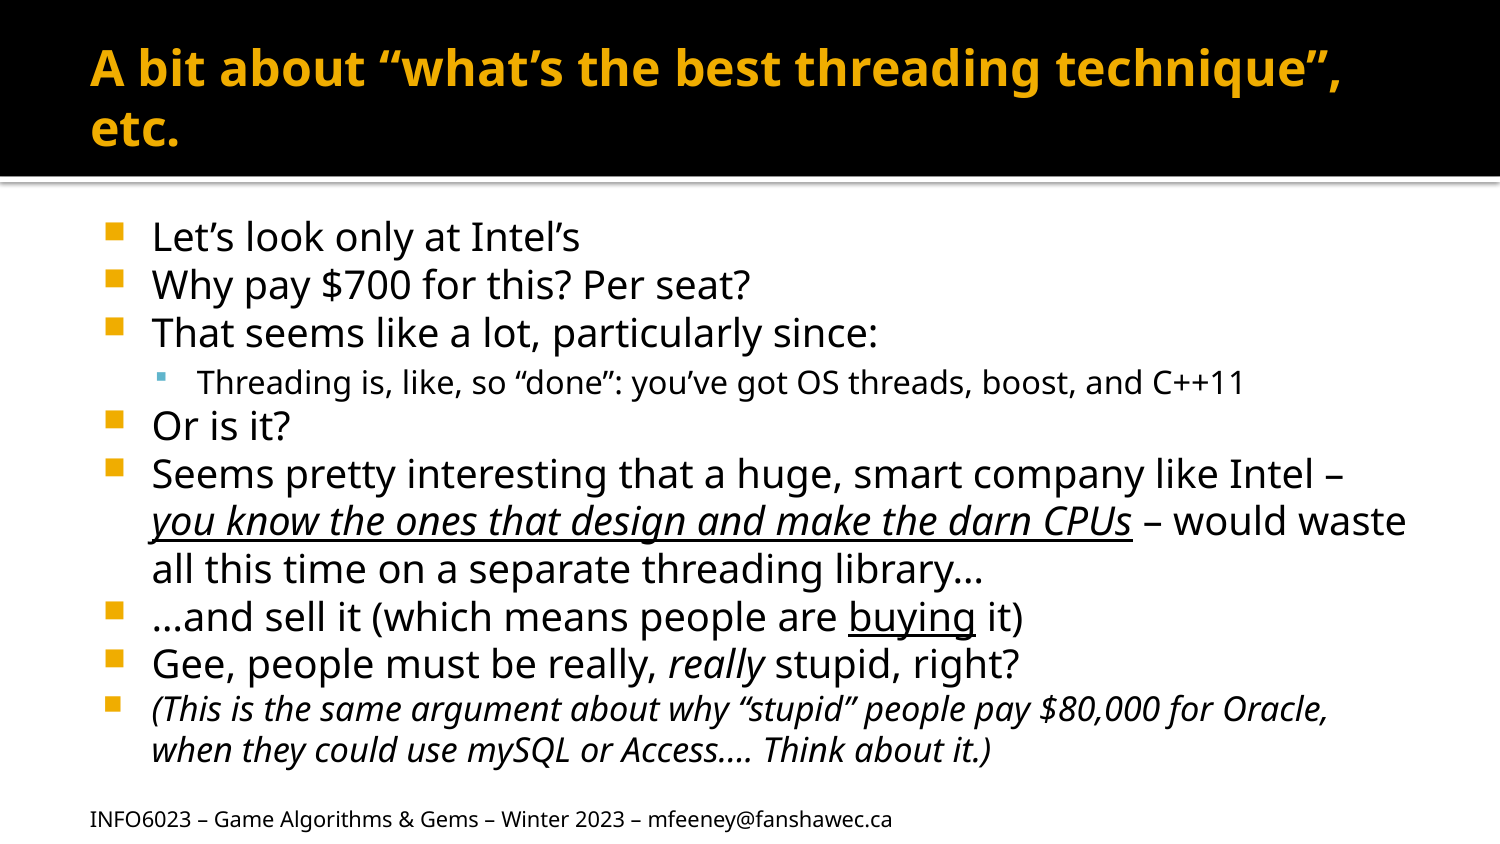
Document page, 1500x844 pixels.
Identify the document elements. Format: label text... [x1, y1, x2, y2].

title A bit about “what’s the best threading technique”, etc. [75, 19, 1425, 174]
list Let’s look only at Intel’s Why pay $700 for this? Per seat? That seems like a lot, particularly since: Threading is, like, so “done”: you’ve got OS threads, boost, and C++11 Or is it? Seems pretty interesting that a huge, smart company like Intel – you know the ones that design and make the darn CPUs – would waste all this time on a separate threading library… …and sell it (which means people are buying it) Gee, people must be really, really stupid, right? (This is the same argument about why “stupid” people pay $80,000 for Oracle, when they could use mySQL or Access…. Think about it.) [75, 196, 1425, 788]
